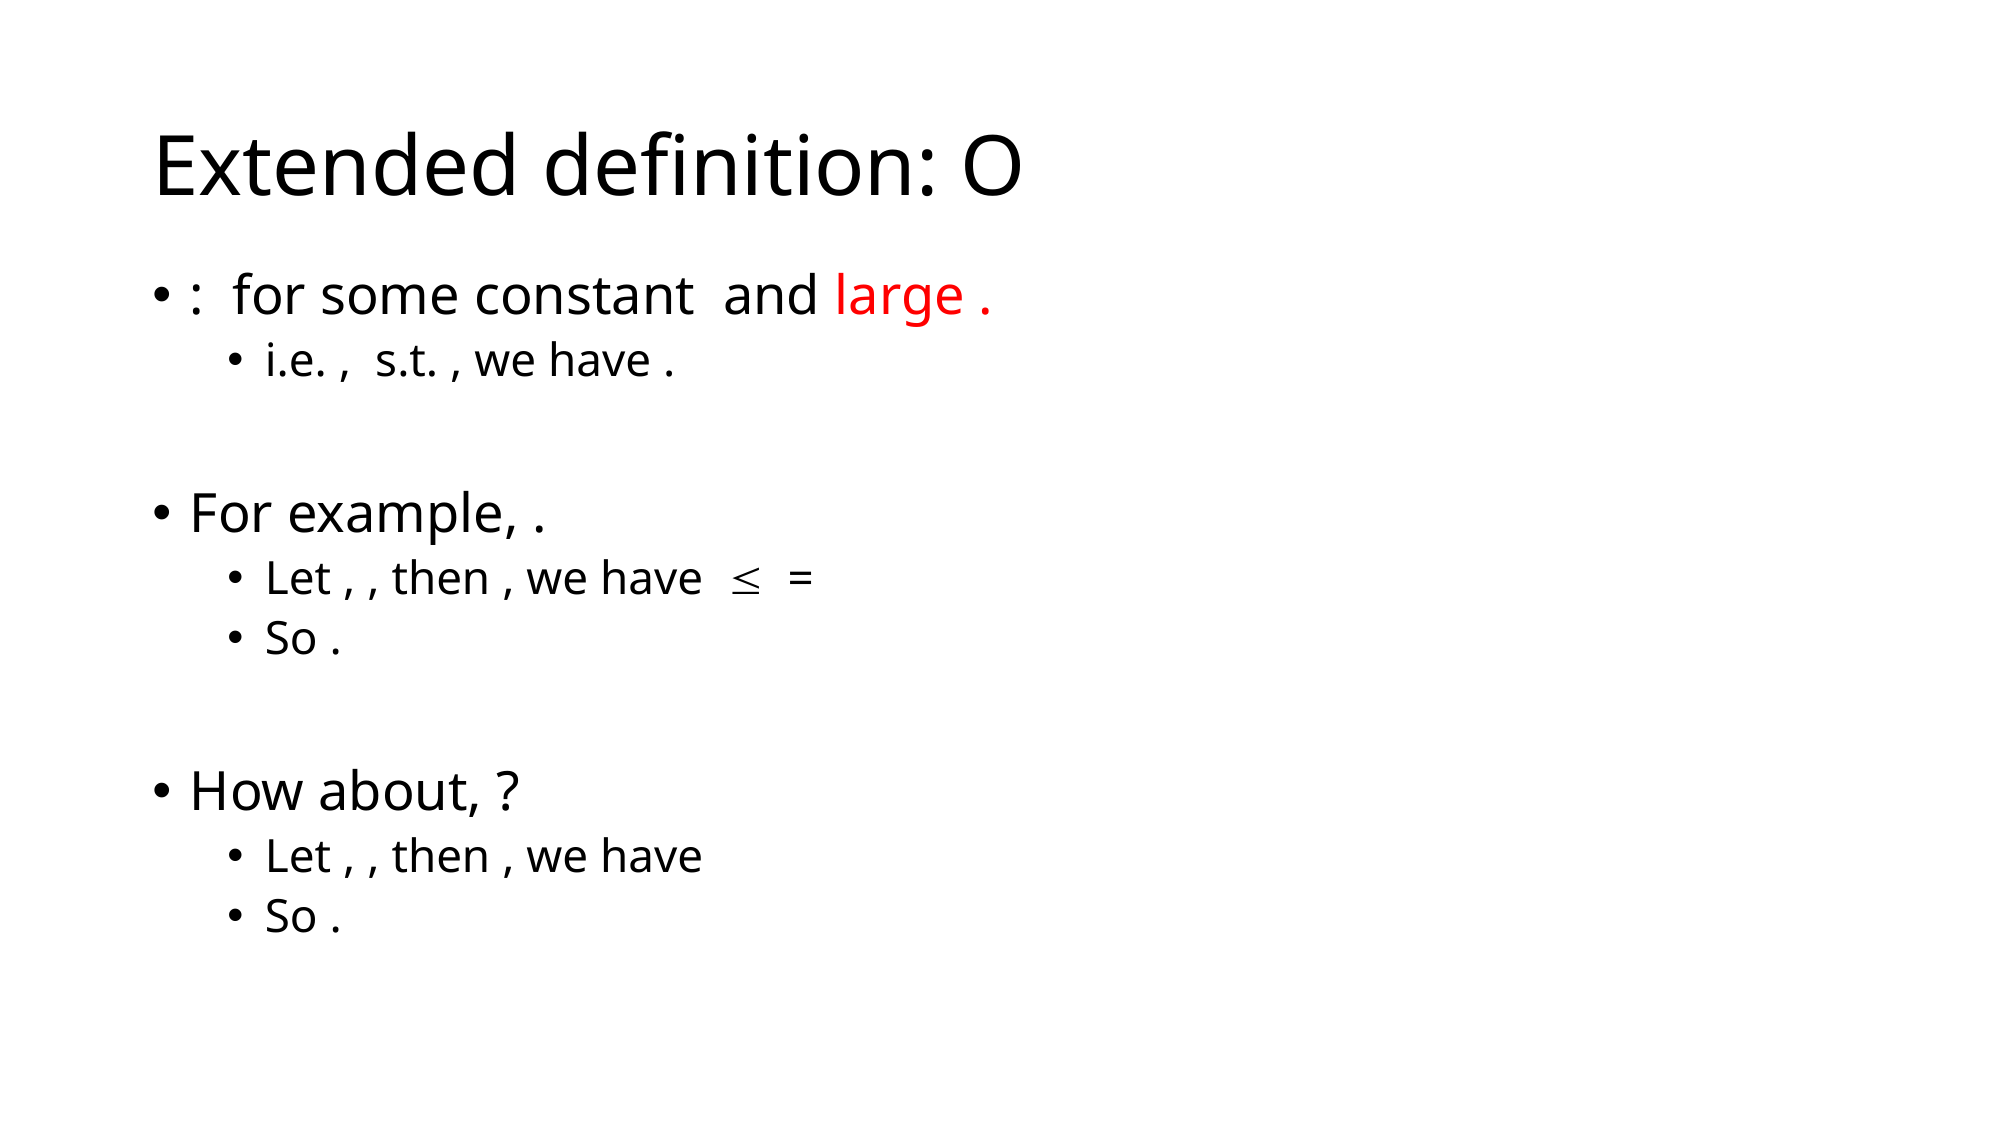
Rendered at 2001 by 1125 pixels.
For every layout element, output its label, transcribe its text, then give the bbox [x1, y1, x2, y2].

title Extended definition: O [137, 59, 1863, 278]
